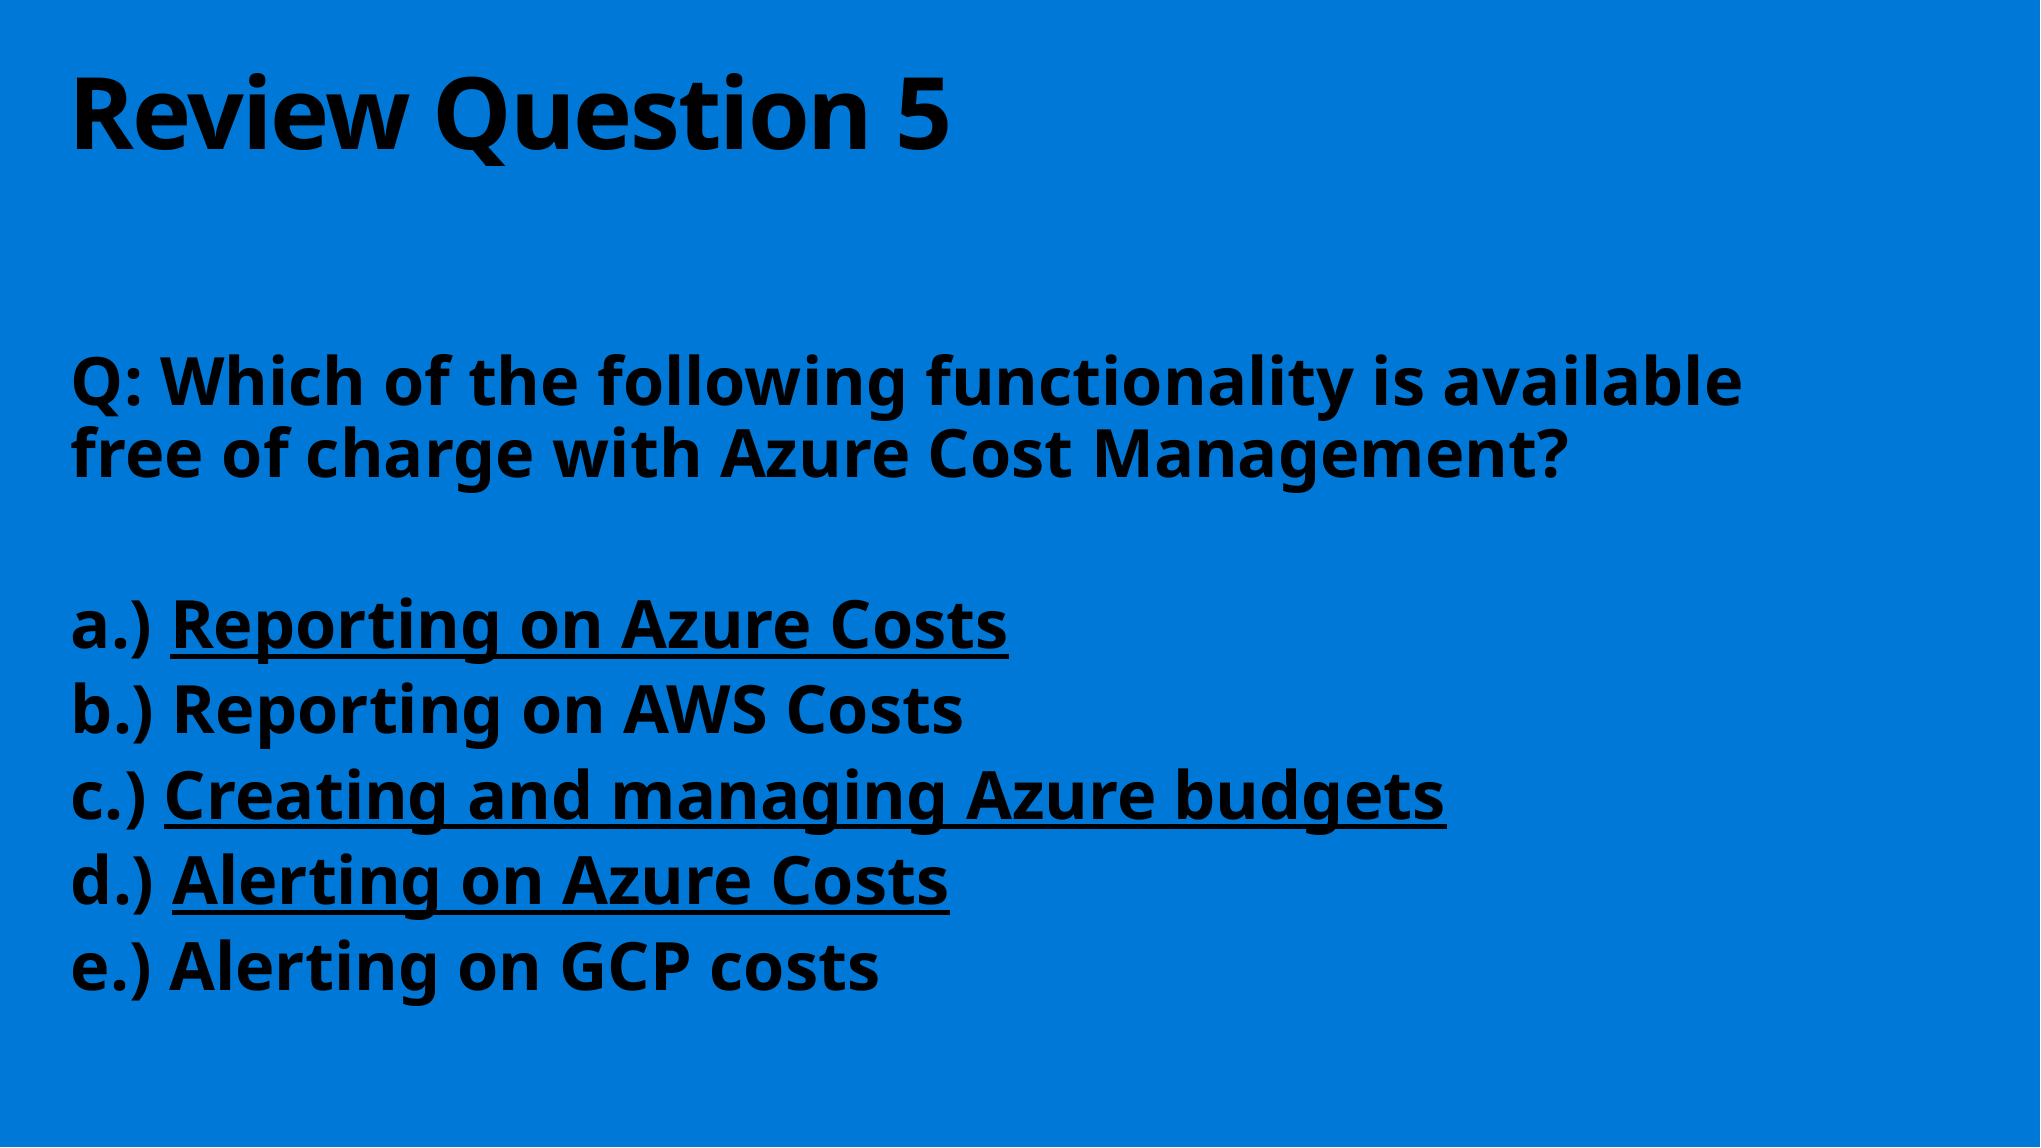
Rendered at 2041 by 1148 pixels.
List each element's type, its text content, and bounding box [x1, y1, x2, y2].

title Review Question 5 [44, 48, 1996, 199]
list Q: Which of the following functionality is available free of charge with Azure Cost Management? a.) Reporting on Azure Costs b.) Reporting on AWS Costs c.) Creating and managing Azure budgets d.) Alerting on Azure Costs e.) Alerting on GCP costs [46, 333, 1890, 1087]
